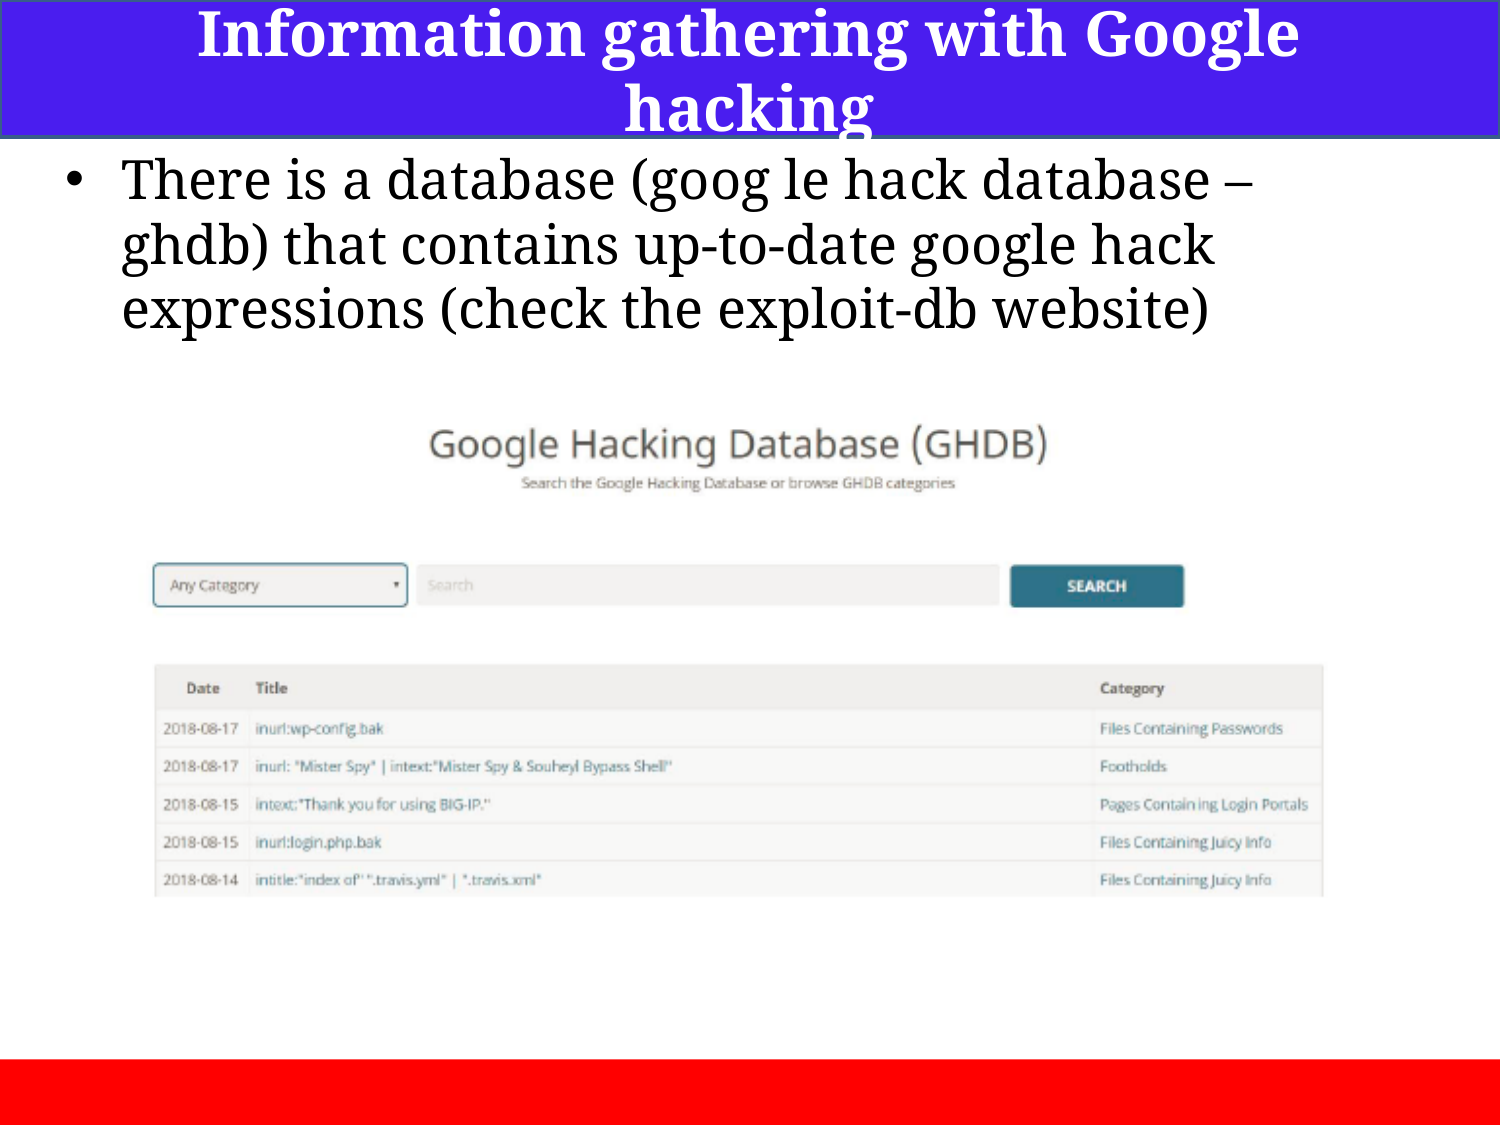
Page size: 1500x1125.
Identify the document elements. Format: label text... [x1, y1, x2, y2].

picture [74, 387, 1368, 909]
text_box [0, 1059, 1500, 1125]
list There is a database (goog le hack database – ghdb) that contains up-to-date google hack expressions (check the exploit-db website) [50, 137, 1400, 880]
text_box Information gathering with Google hacking [0, 0, 1500, 138]
